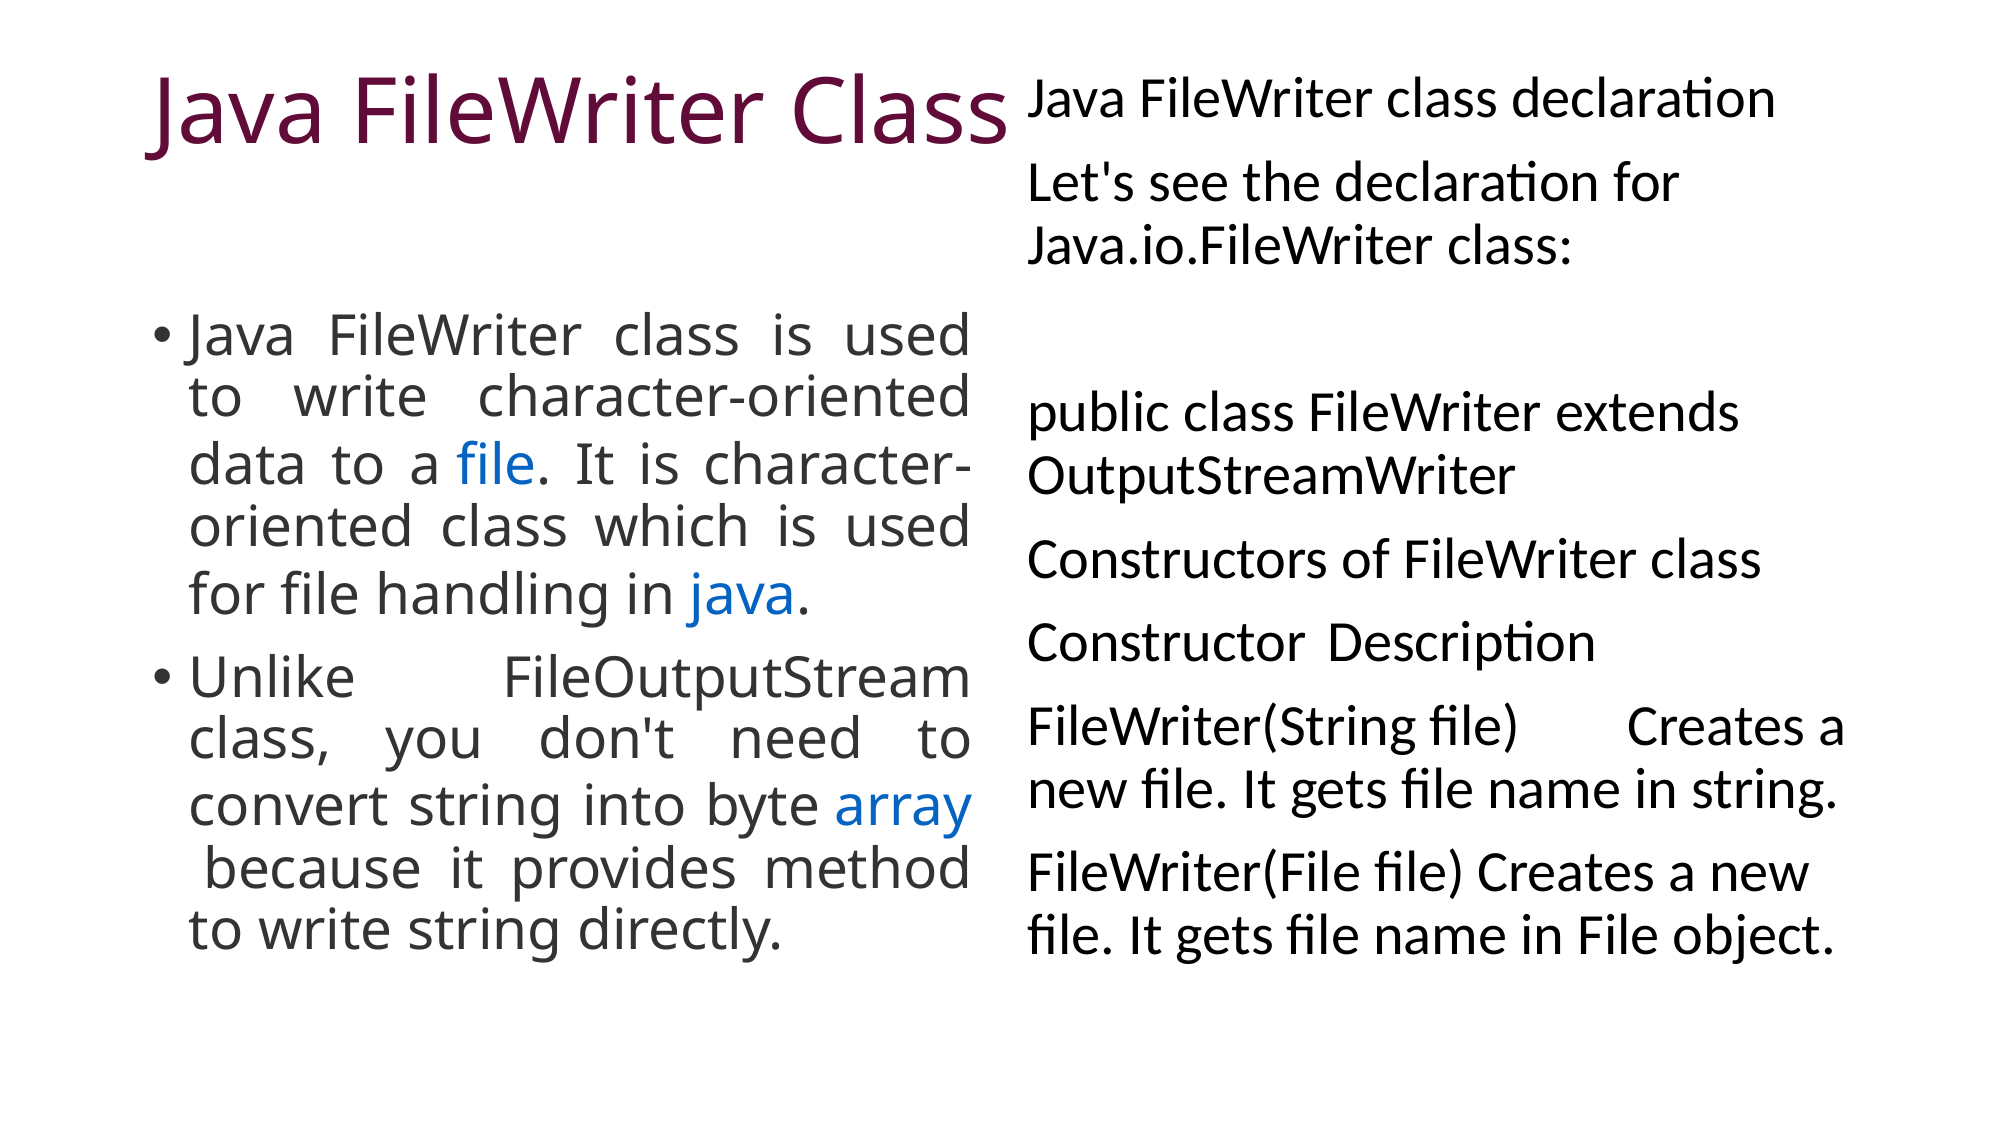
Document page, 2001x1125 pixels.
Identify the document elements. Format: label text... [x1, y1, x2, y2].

title Java FileWriter Class [137, 59, 1012, 278]
list Java FileWriter class is used to write character-oriented data to a file. It is character-oriented class which is used for file handling in java. Unlike FileOutputStream class, you don't need to convert string into byte array because it provides method to write string directly. [137, 299, 988, 1014]
list Java FileWriter class declaration Let's see the declaration for Java.io.FileWriter class: public class FileWriter extends OutputStreamWriter Constructors of FileWriter class Constructor Description FileWriter(String file) Creates a new file. It gets file name in string. FileWriter(File file) Creates a new file. It gets file name in File object. [1012, 59, 1863, 1014]
